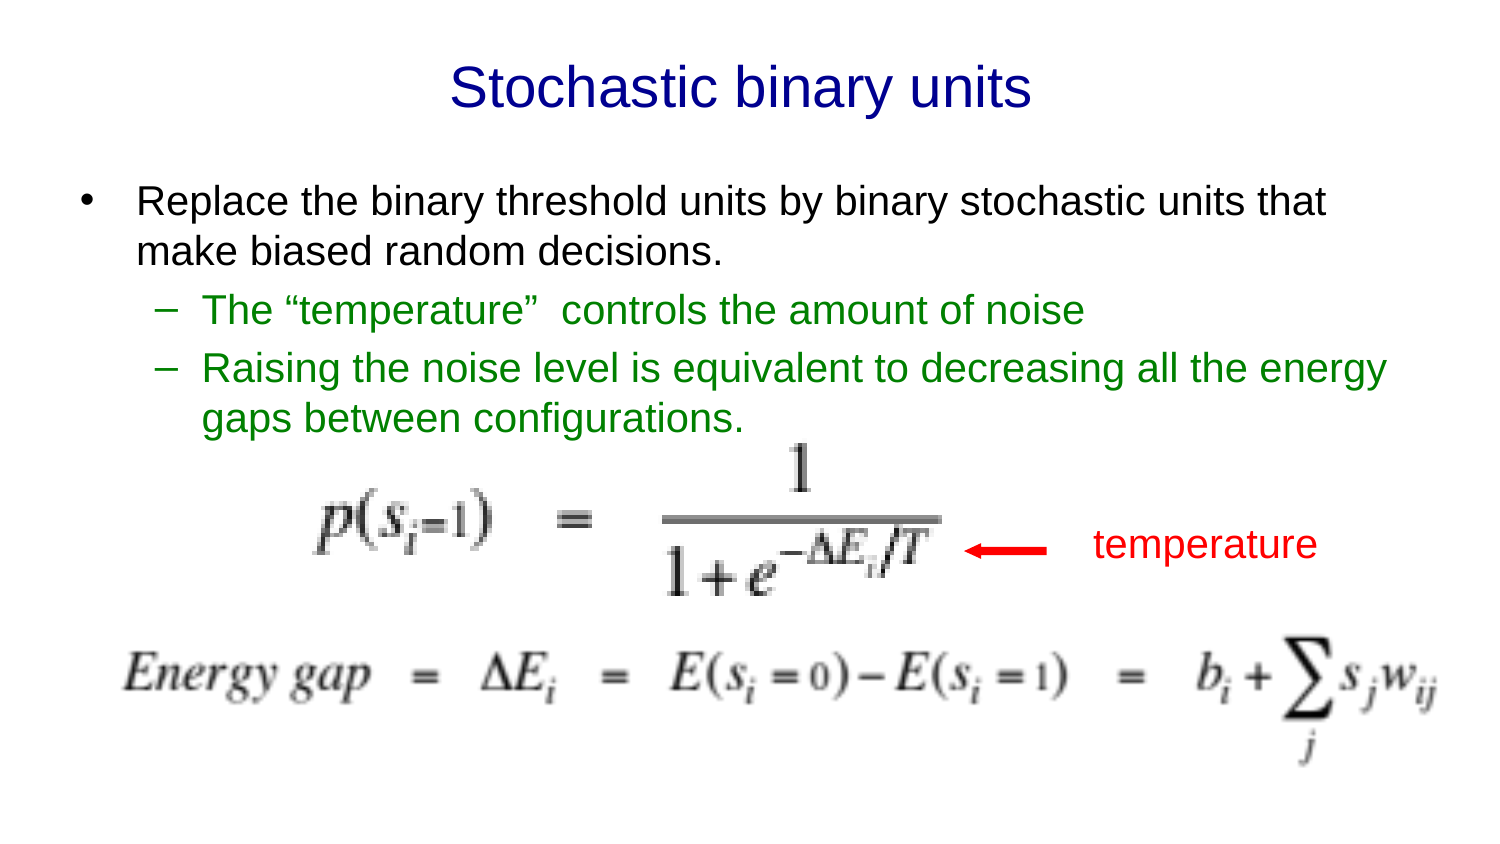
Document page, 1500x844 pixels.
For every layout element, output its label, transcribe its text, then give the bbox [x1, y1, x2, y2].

text_box temperature [1078, 509, 1350, 575]
title Stochastic binary units [75, 14, 1425, 155]
text_box [965, 544, 1046, 558]
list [303, 421, 948, 606]
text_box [116, 624, 1448, 769]
list Replace the binary threshold units by binary stochastic units that make biased random decisions. The “temperature” controls the amount of noise Raising the noise level is equivalent to decreasing all the energy gaps between configurations. [64, 166, 1447, 477]
